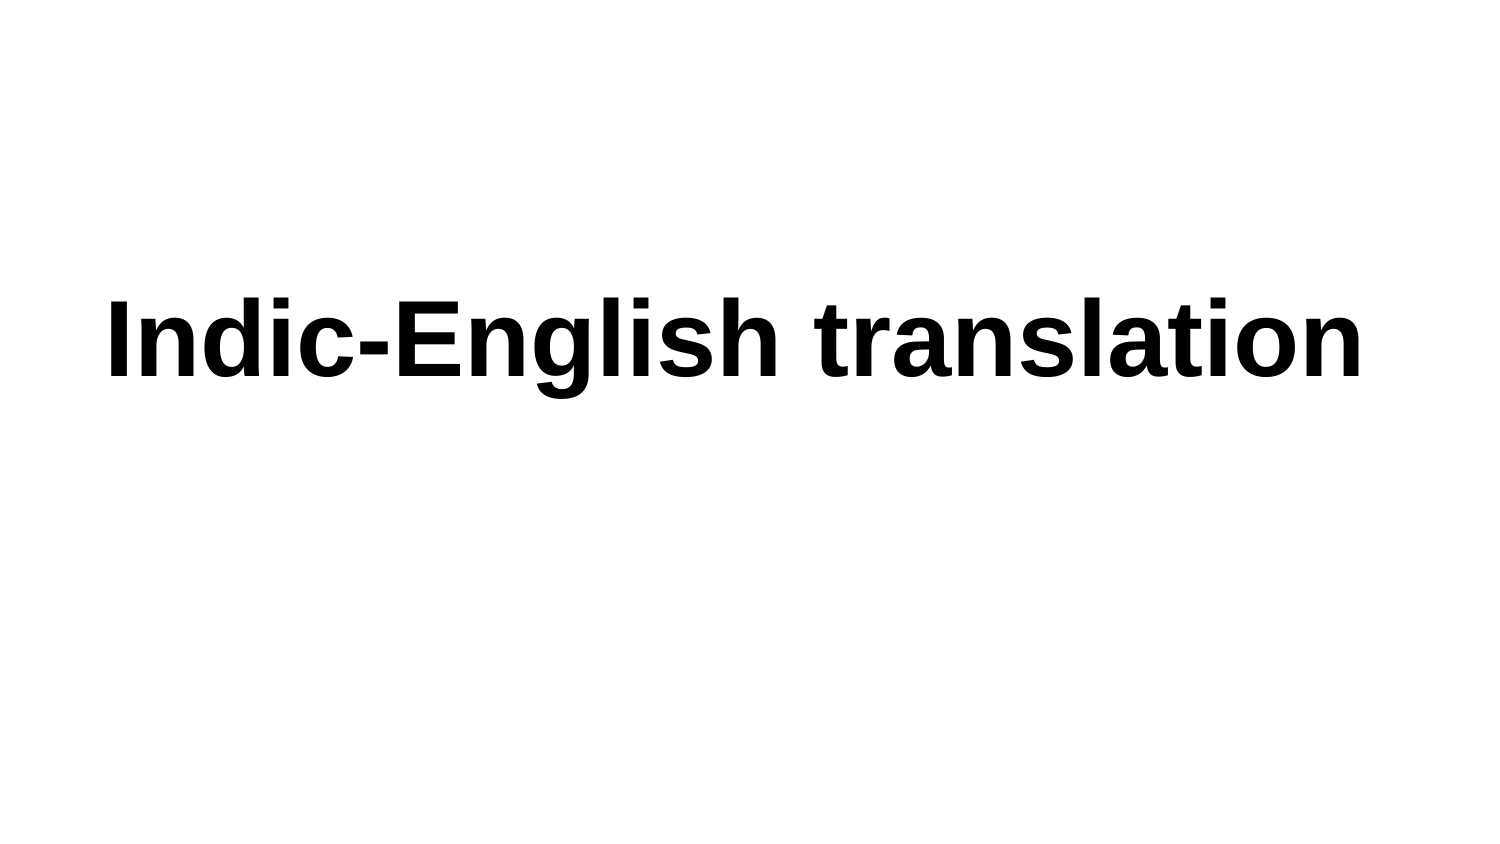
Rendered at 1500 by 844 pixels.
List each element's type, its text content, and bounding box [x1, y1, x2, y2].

title Indic-English translation [51, 122, 1449, 556]
